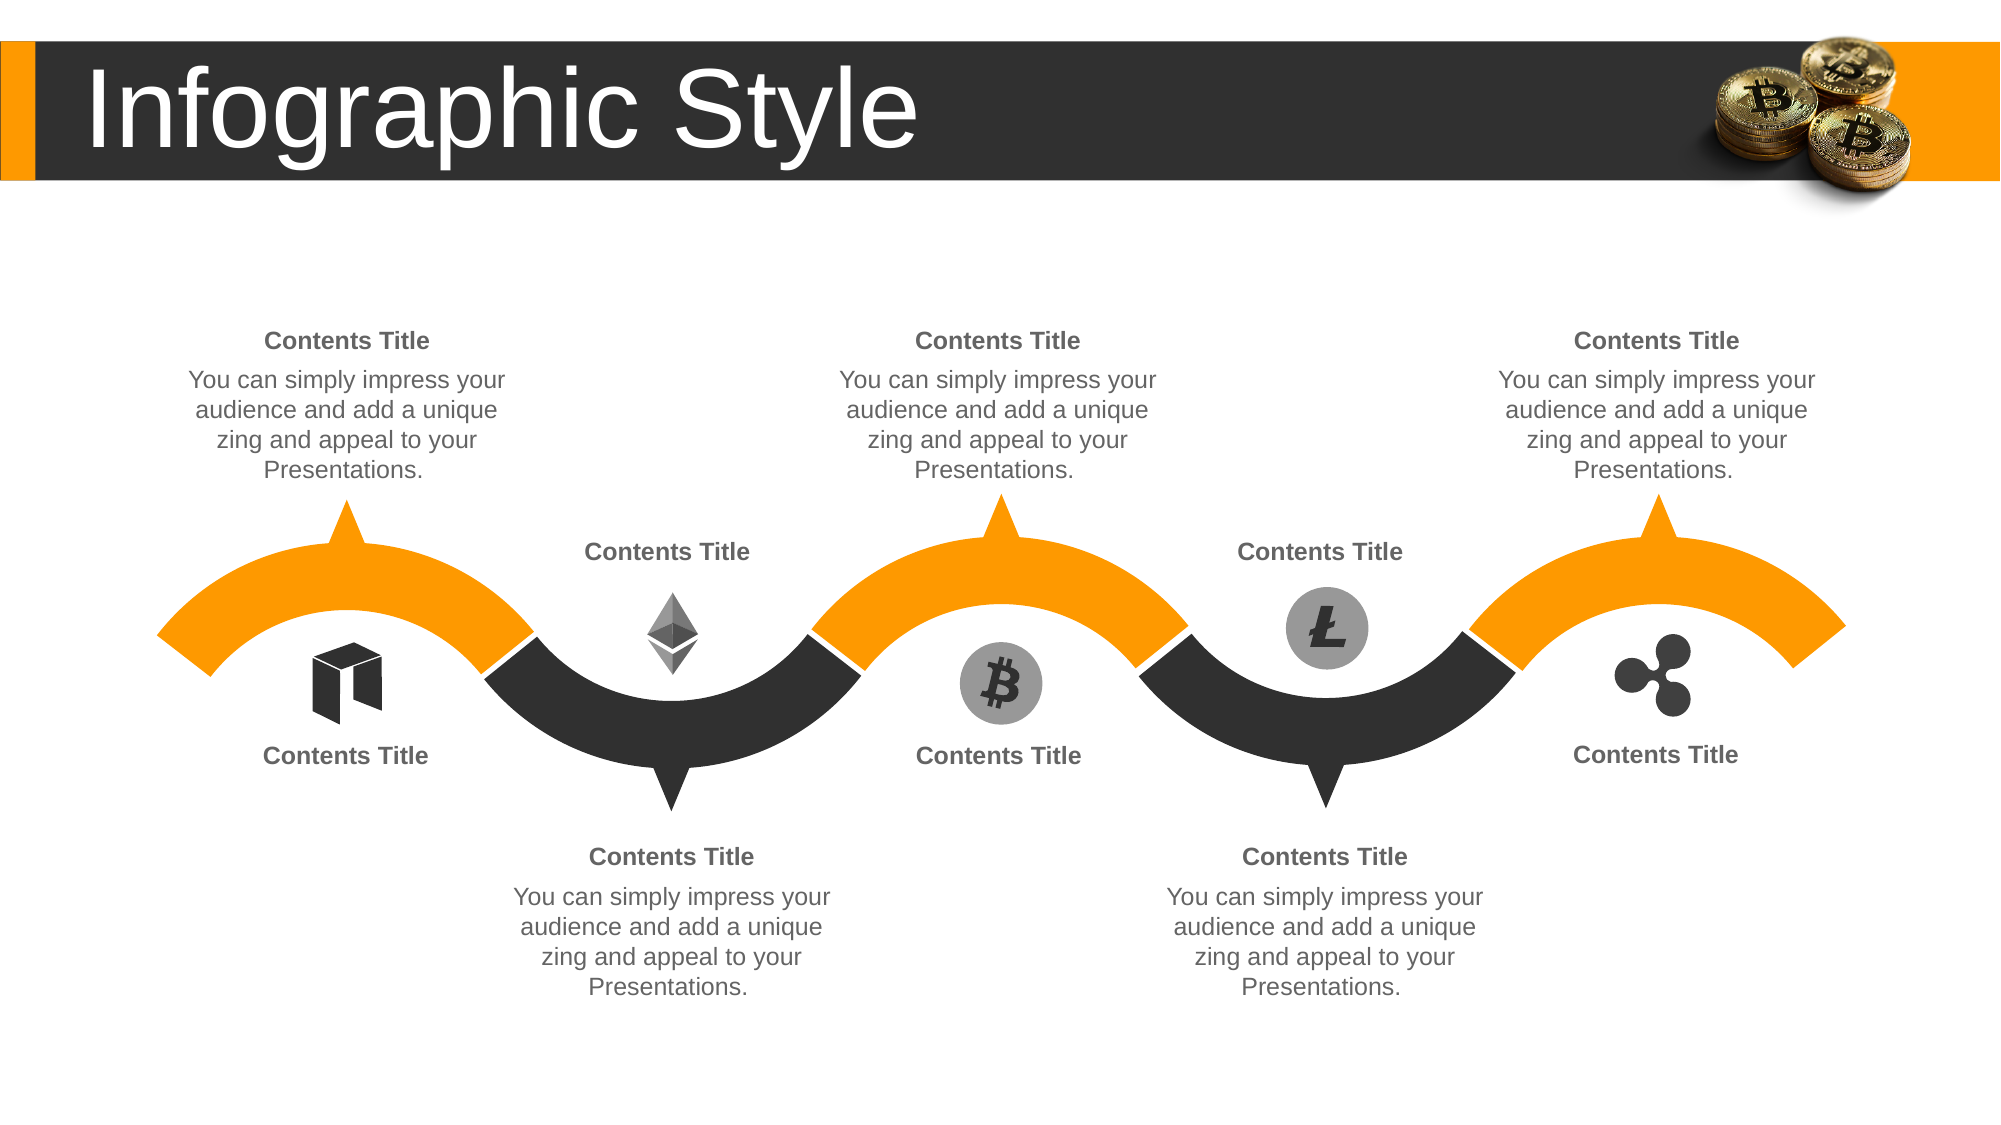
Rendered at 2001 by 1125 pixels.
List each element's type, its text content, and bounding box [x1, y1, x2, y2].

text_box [1142, 833, 1509, 1010]
list Infographic Style [69, 51, 1524, 171]
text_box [156, 493, 1847, 812]
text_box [489, 833, 856, 1010]
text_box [1285, 586, 1369, 670]
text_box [650, 592, 695, 676]
picture [1673, 32, 1913, 222]
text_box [164, 316, 531, 493]
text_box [815, 316, 1182, 493]
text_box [959, 642, 1043, 725]
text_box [1474, 316, 1841, 493]
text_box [312, 642, 382, 725]
